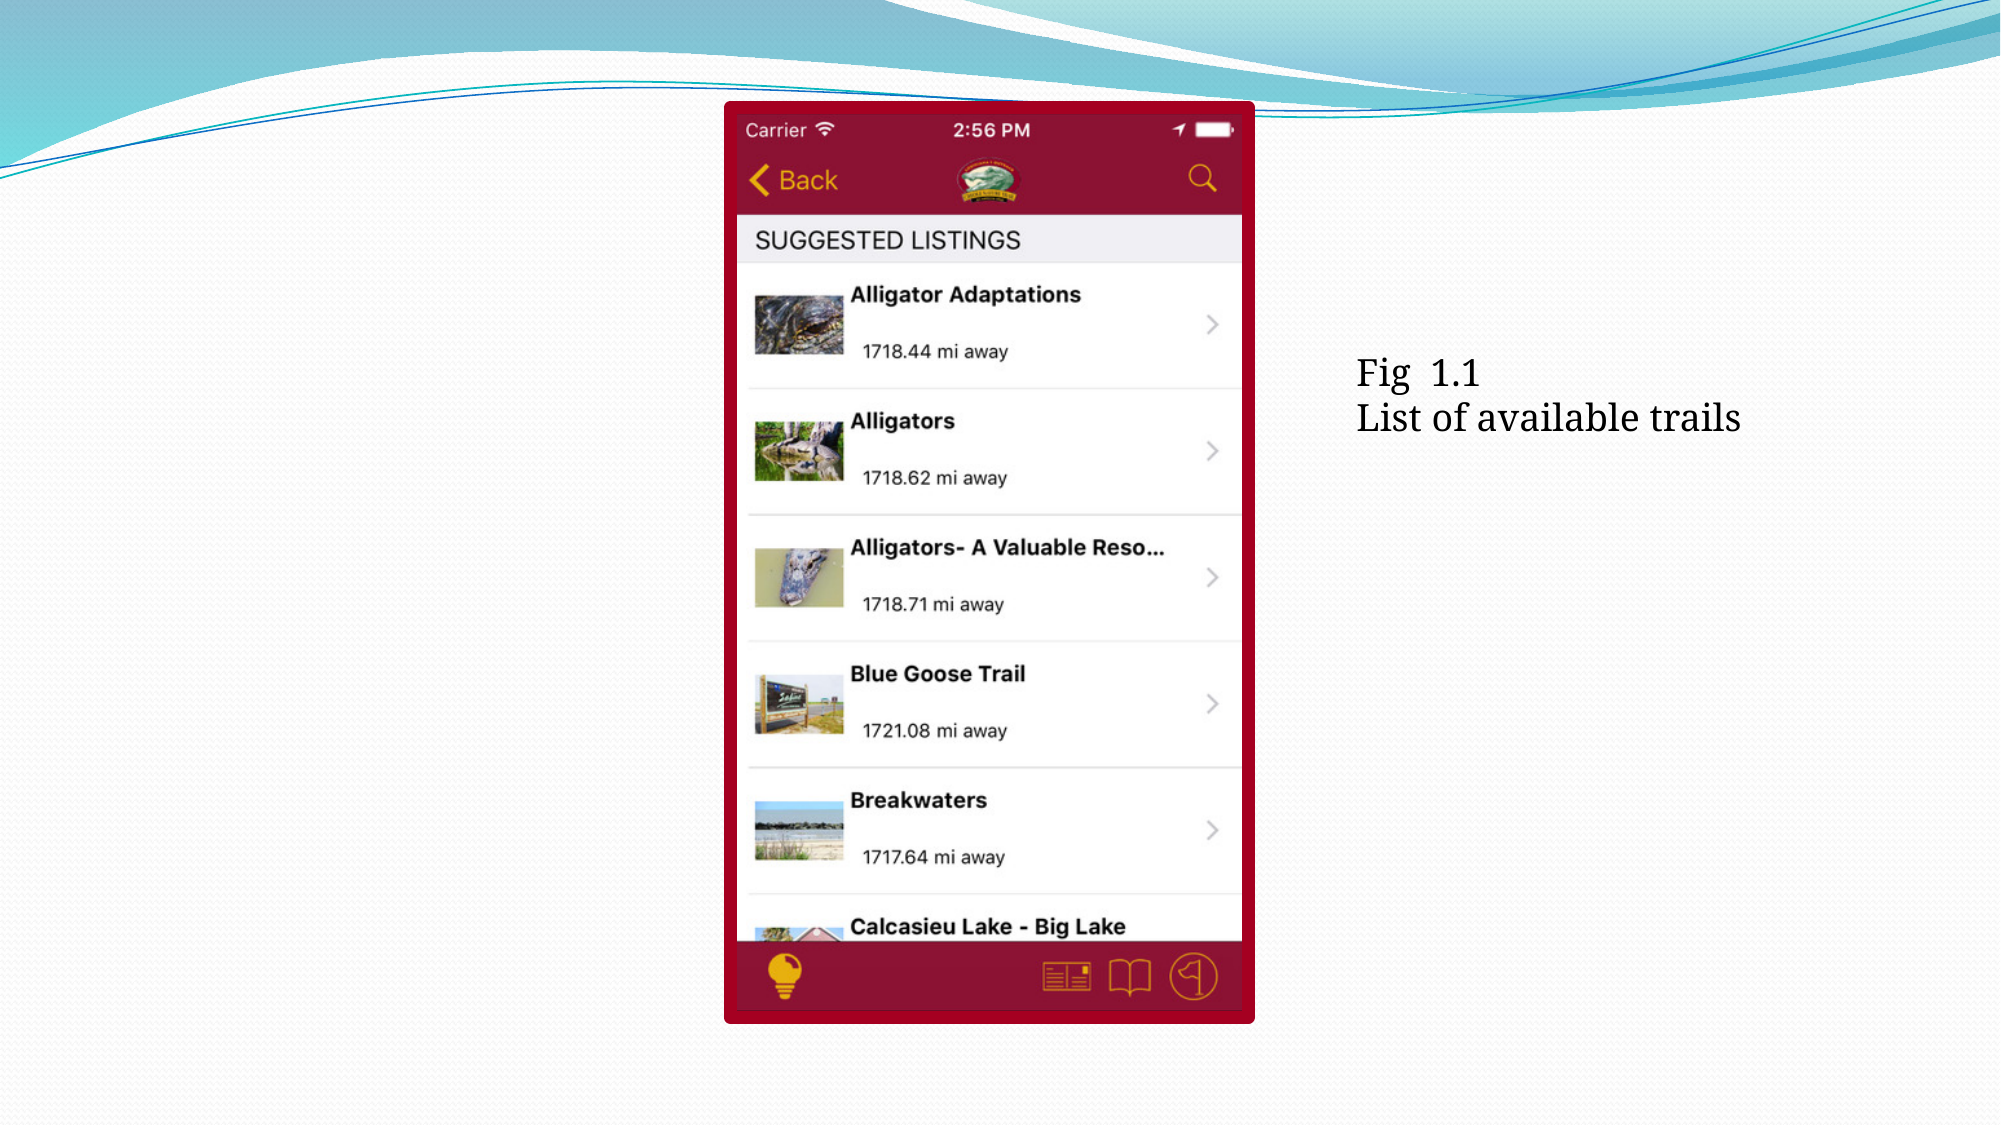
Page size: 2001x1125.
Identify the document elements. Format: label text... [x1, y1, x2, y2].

picture [736, 113, 1243, 1012]
text_box Fig 1.1 List of available trails [1341, 341, 1802, 447]
